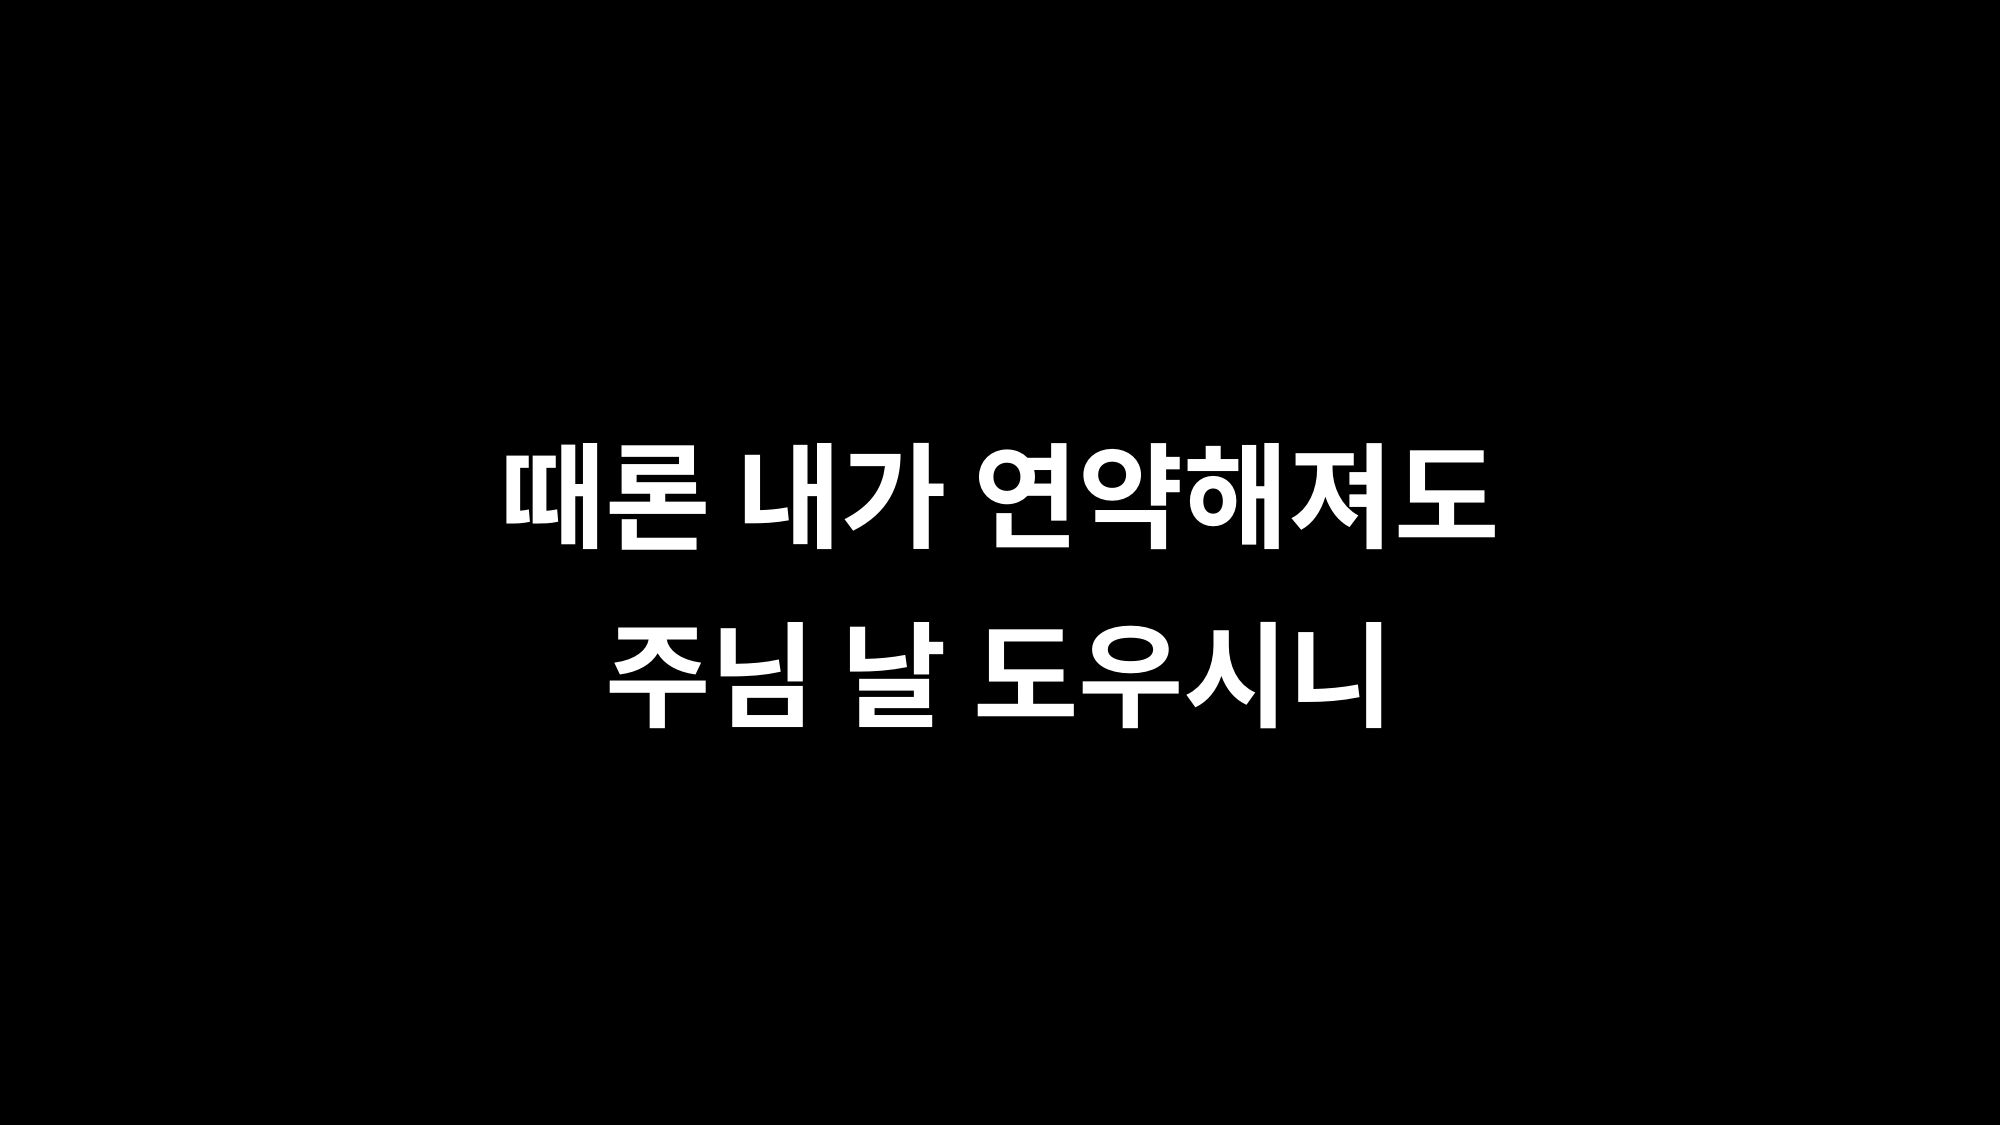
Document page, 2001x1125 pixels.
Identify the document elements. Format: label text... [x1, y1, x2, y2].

text_box 때론 내가 연약해져도 주님 날 도우시니 [0, 376, 2000, 749]
